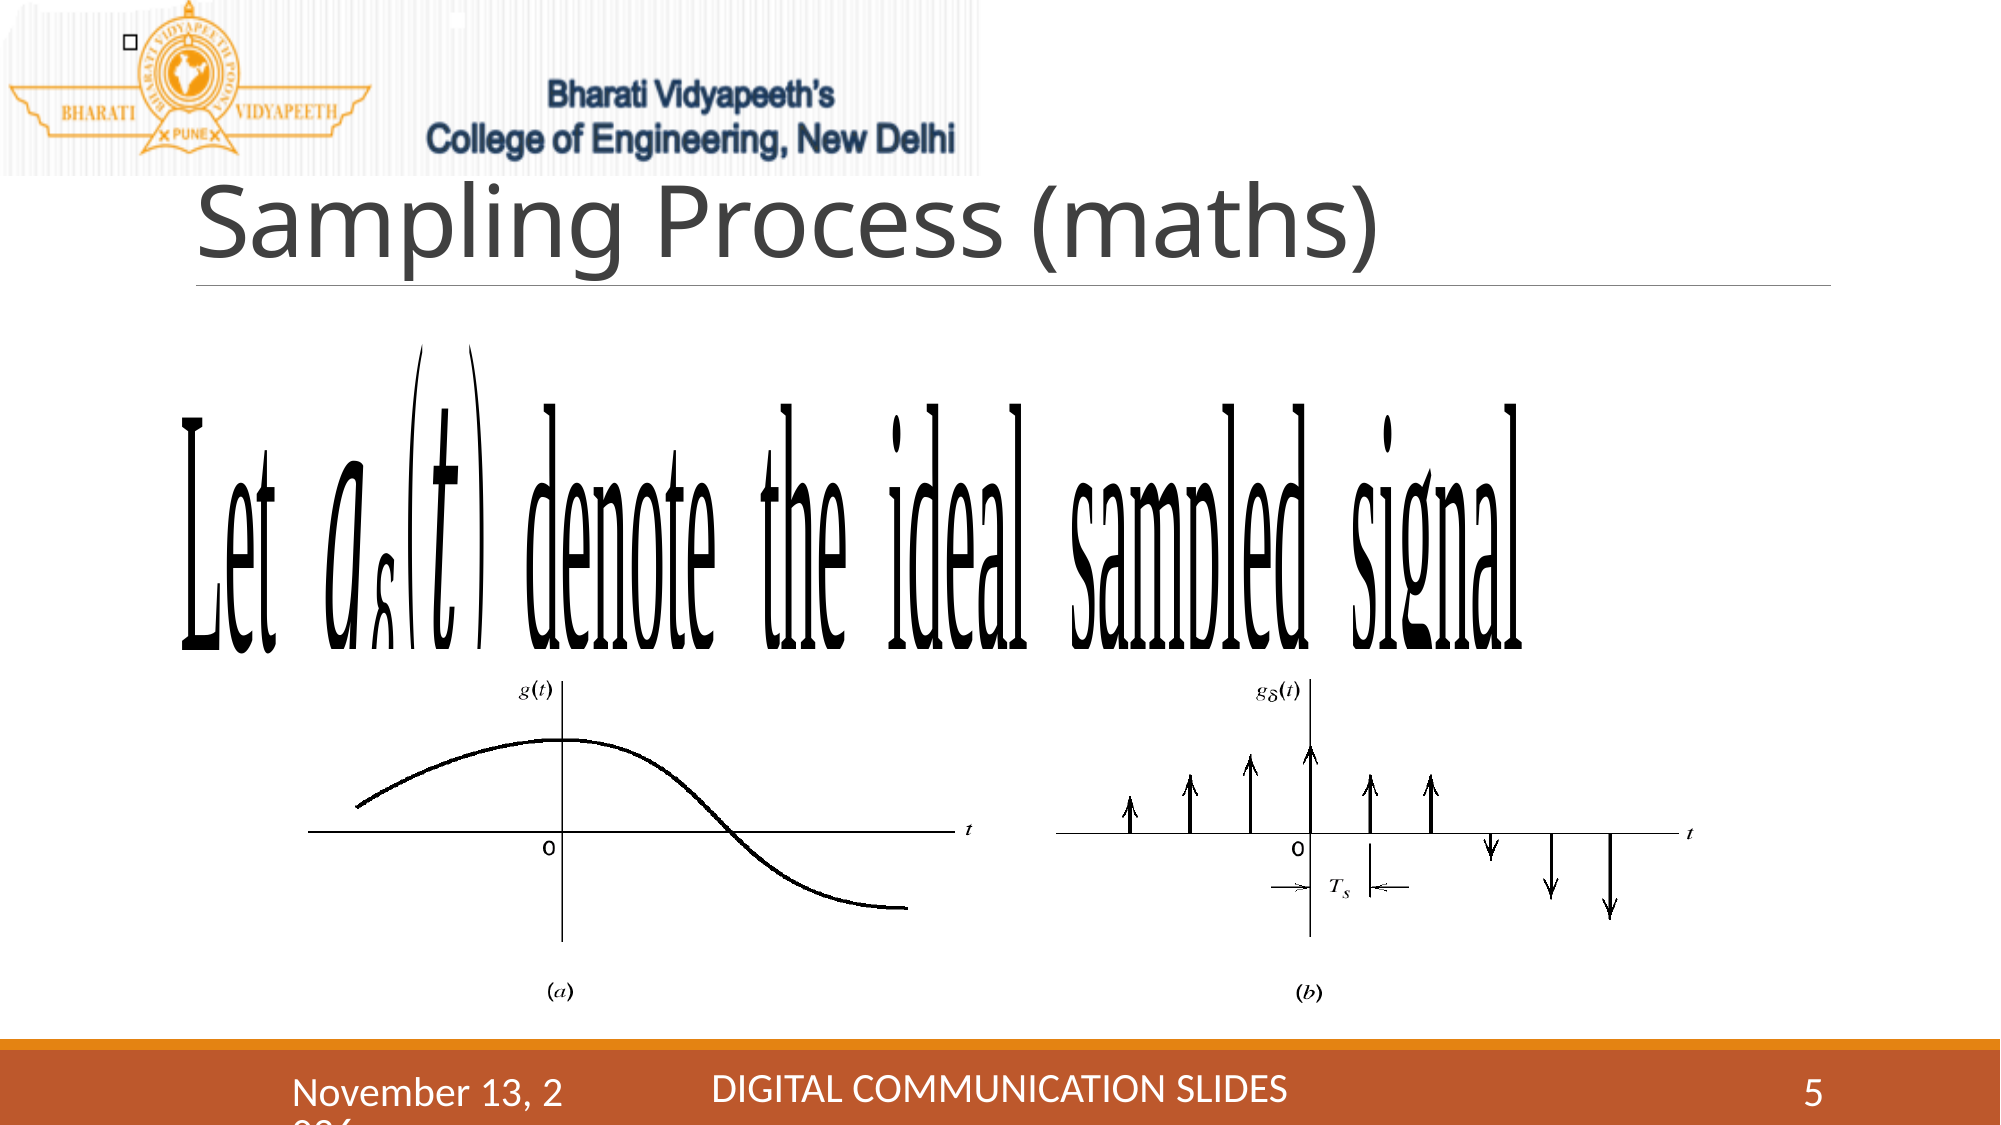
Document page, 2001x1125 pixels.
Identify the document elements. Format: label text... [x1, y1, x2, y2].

picture [0, 0, 982, 177]
picture [274, 649, 1713, 1026]
text_box 24 July 2020 [276, 1059, 581, 1120]
slide_number 5 [1624, 1059, 1840, 1120]
title Sampling Process (maths) [180, 47, 1830, 285]
text_box Digital Communication Slides [689, 1055, 1311, 1116]
